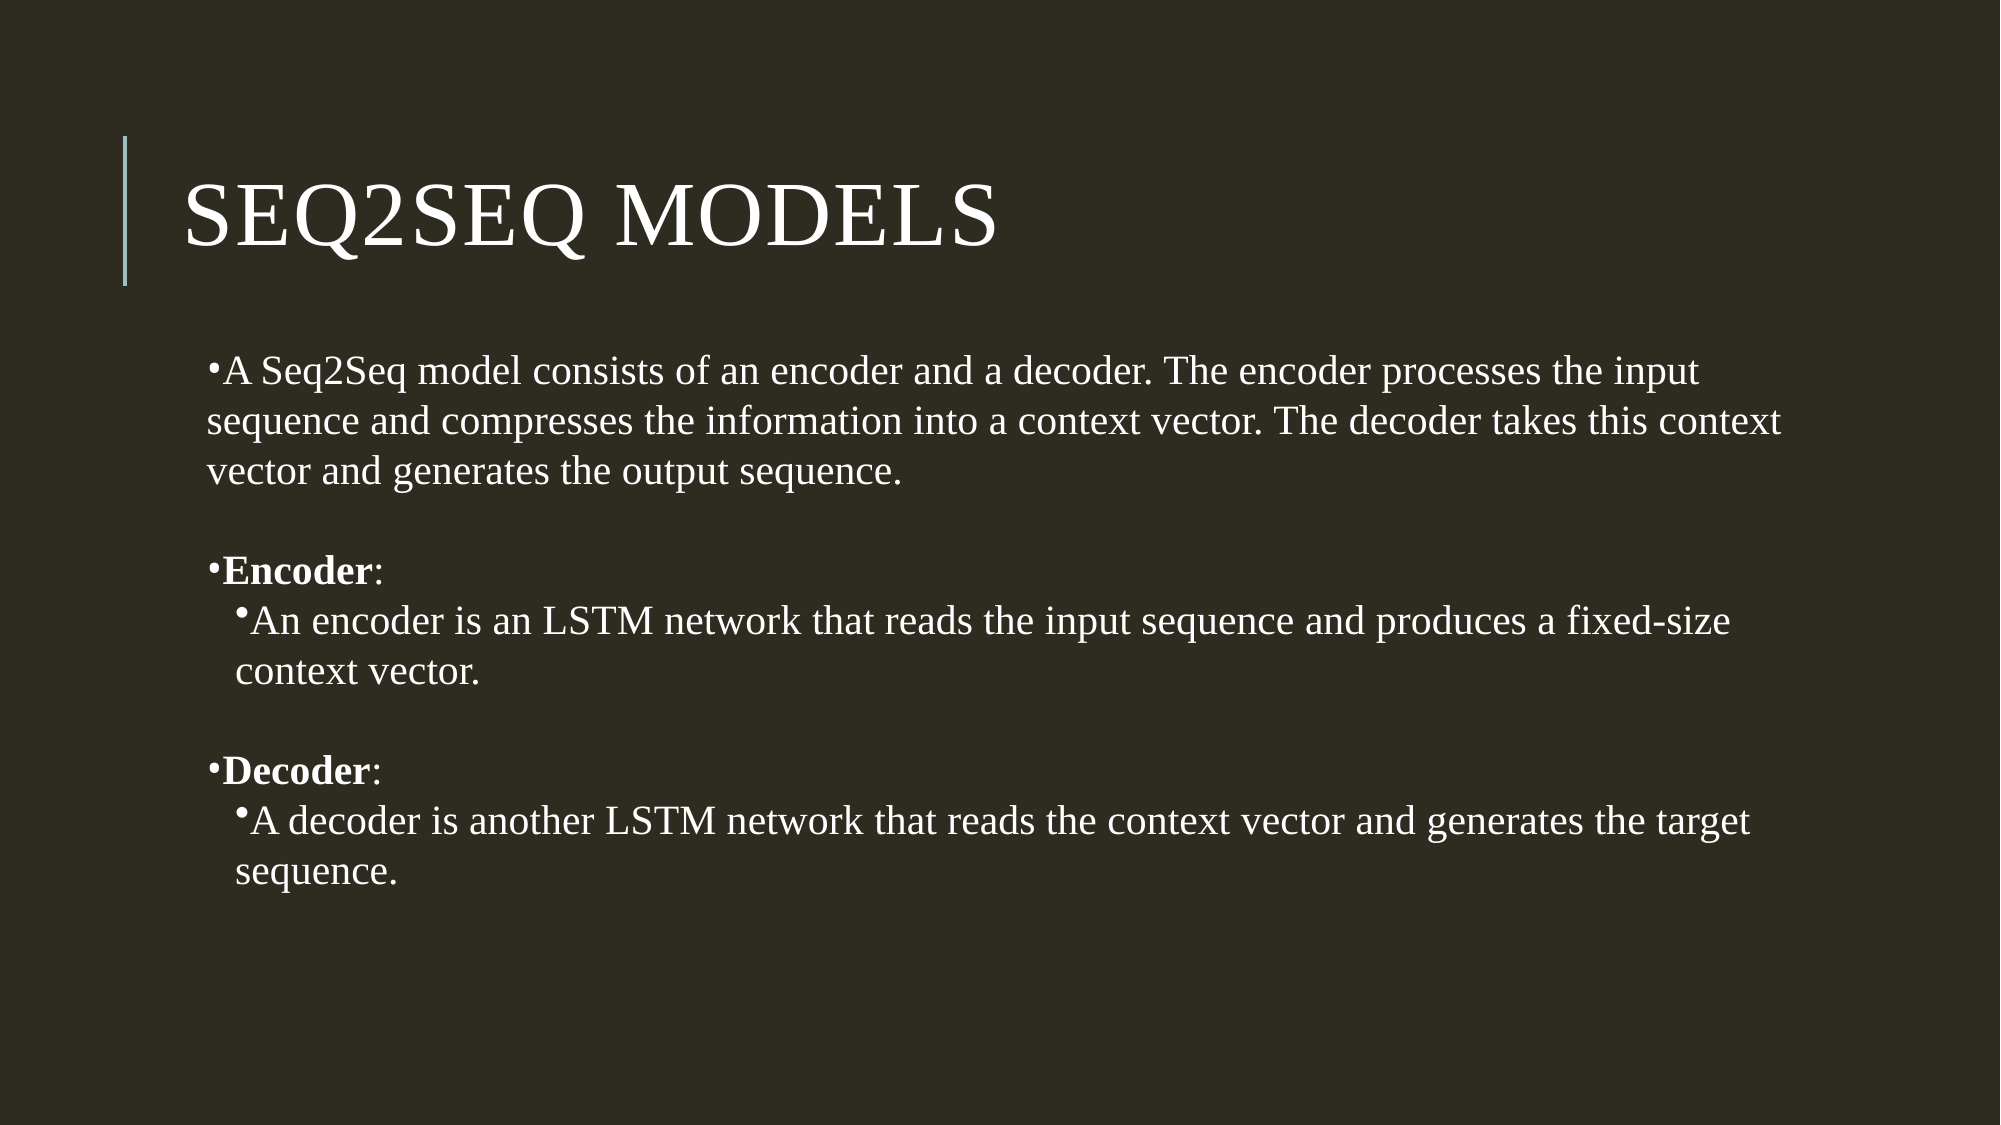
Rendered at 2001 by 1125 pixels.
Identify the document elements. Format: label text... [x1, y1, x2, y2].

list A Seq2Seq model consists of an encoder and a decoder. The encoder processes the input sequence and compresses the information into a context vector. The decoder takes this context vector and generates the output sequence. Encoder: An encoder is an LSTM network that reads the input sequence and produces a fixed-size context vector. Decoder: A decoder is another LSTM network that reads the context vector and generates the target sequence. [199, 285, 1794, 945]
title Seq2Seq Models [168, 96, 1763, 342]
